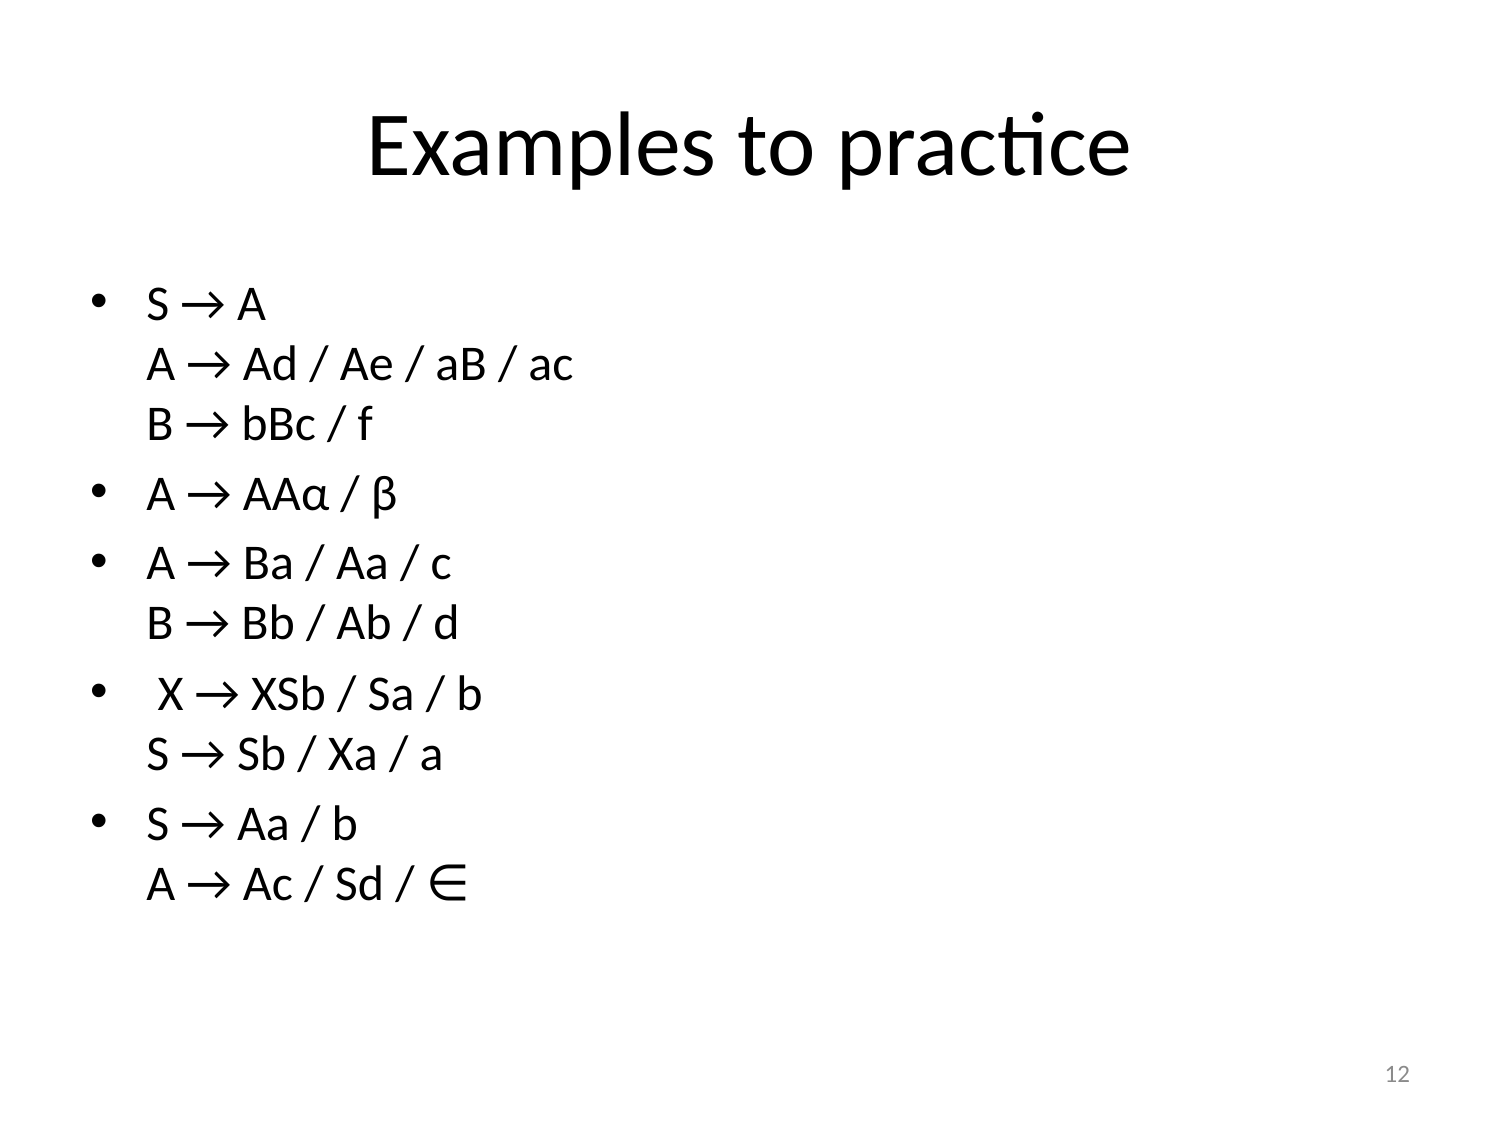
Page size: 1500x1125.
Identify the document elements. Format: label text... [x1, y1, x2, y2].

title Examples to practice [75, 45, 1425, 233]
list S → A A → Ad / Ae / aB / ac B → bBc / f A → AAα / β A → Ba / Aa / c B → Bb / Ab / d X → XSb / Sa / b S → Sb / Xa / a S → Aa / b A → Ac / Sd / ∈ [75, 262, 1425, 1005]
slide_number 12 [1074, 1042, 1425, 1103]
